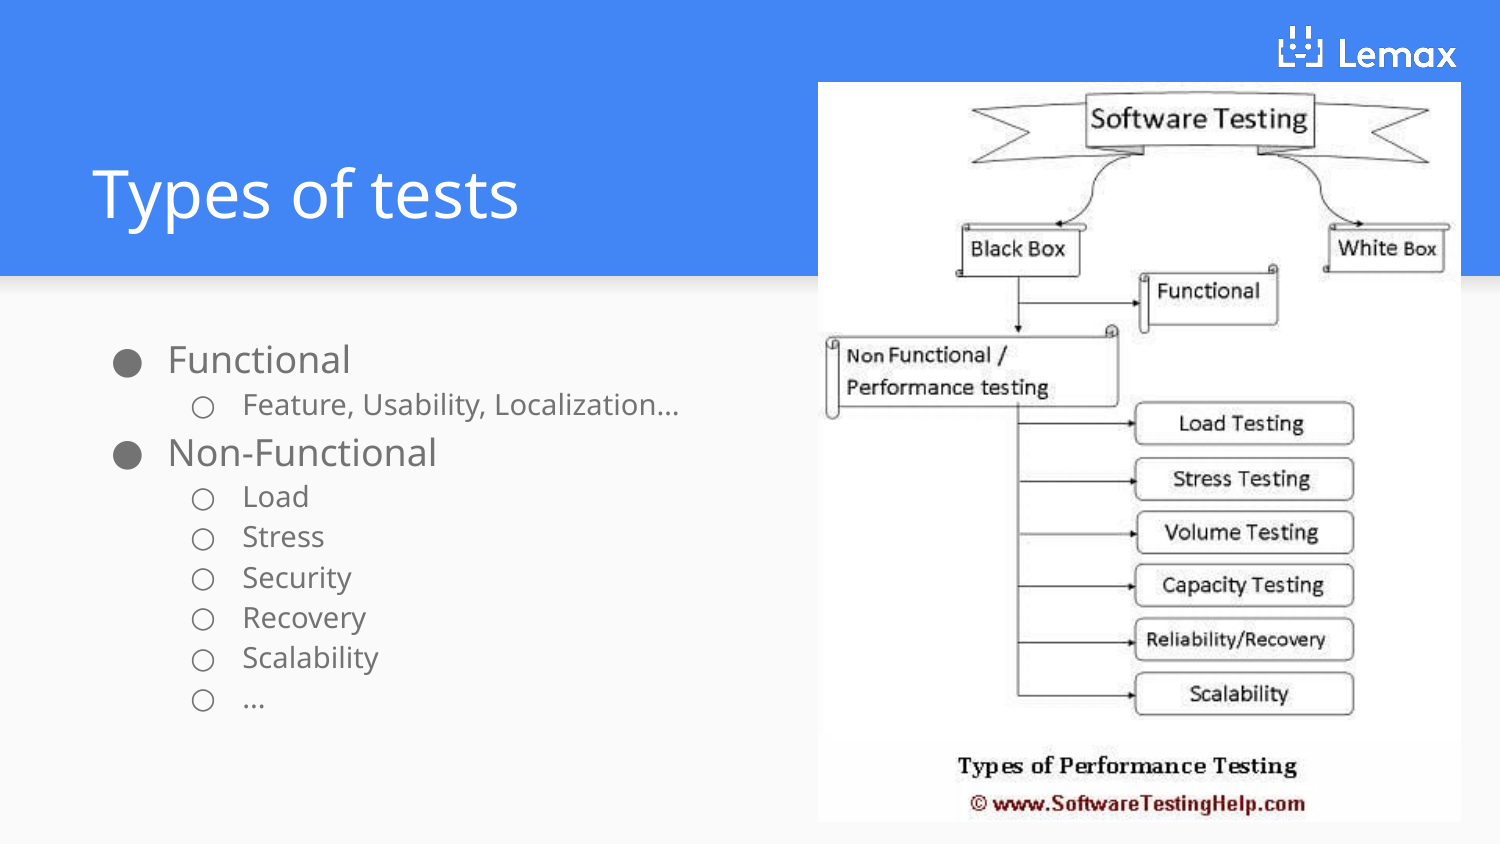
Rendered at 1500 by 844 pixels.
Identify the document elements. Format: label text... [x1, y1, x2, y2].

picture [818, 13, 1464, 823]
title Types of tests [77, 121, 813, 248]
list Functional Feature, Usability, Localization… Non-Functional Load Stress Security Recovery Scalability ... [77, 314, 813, 760]
